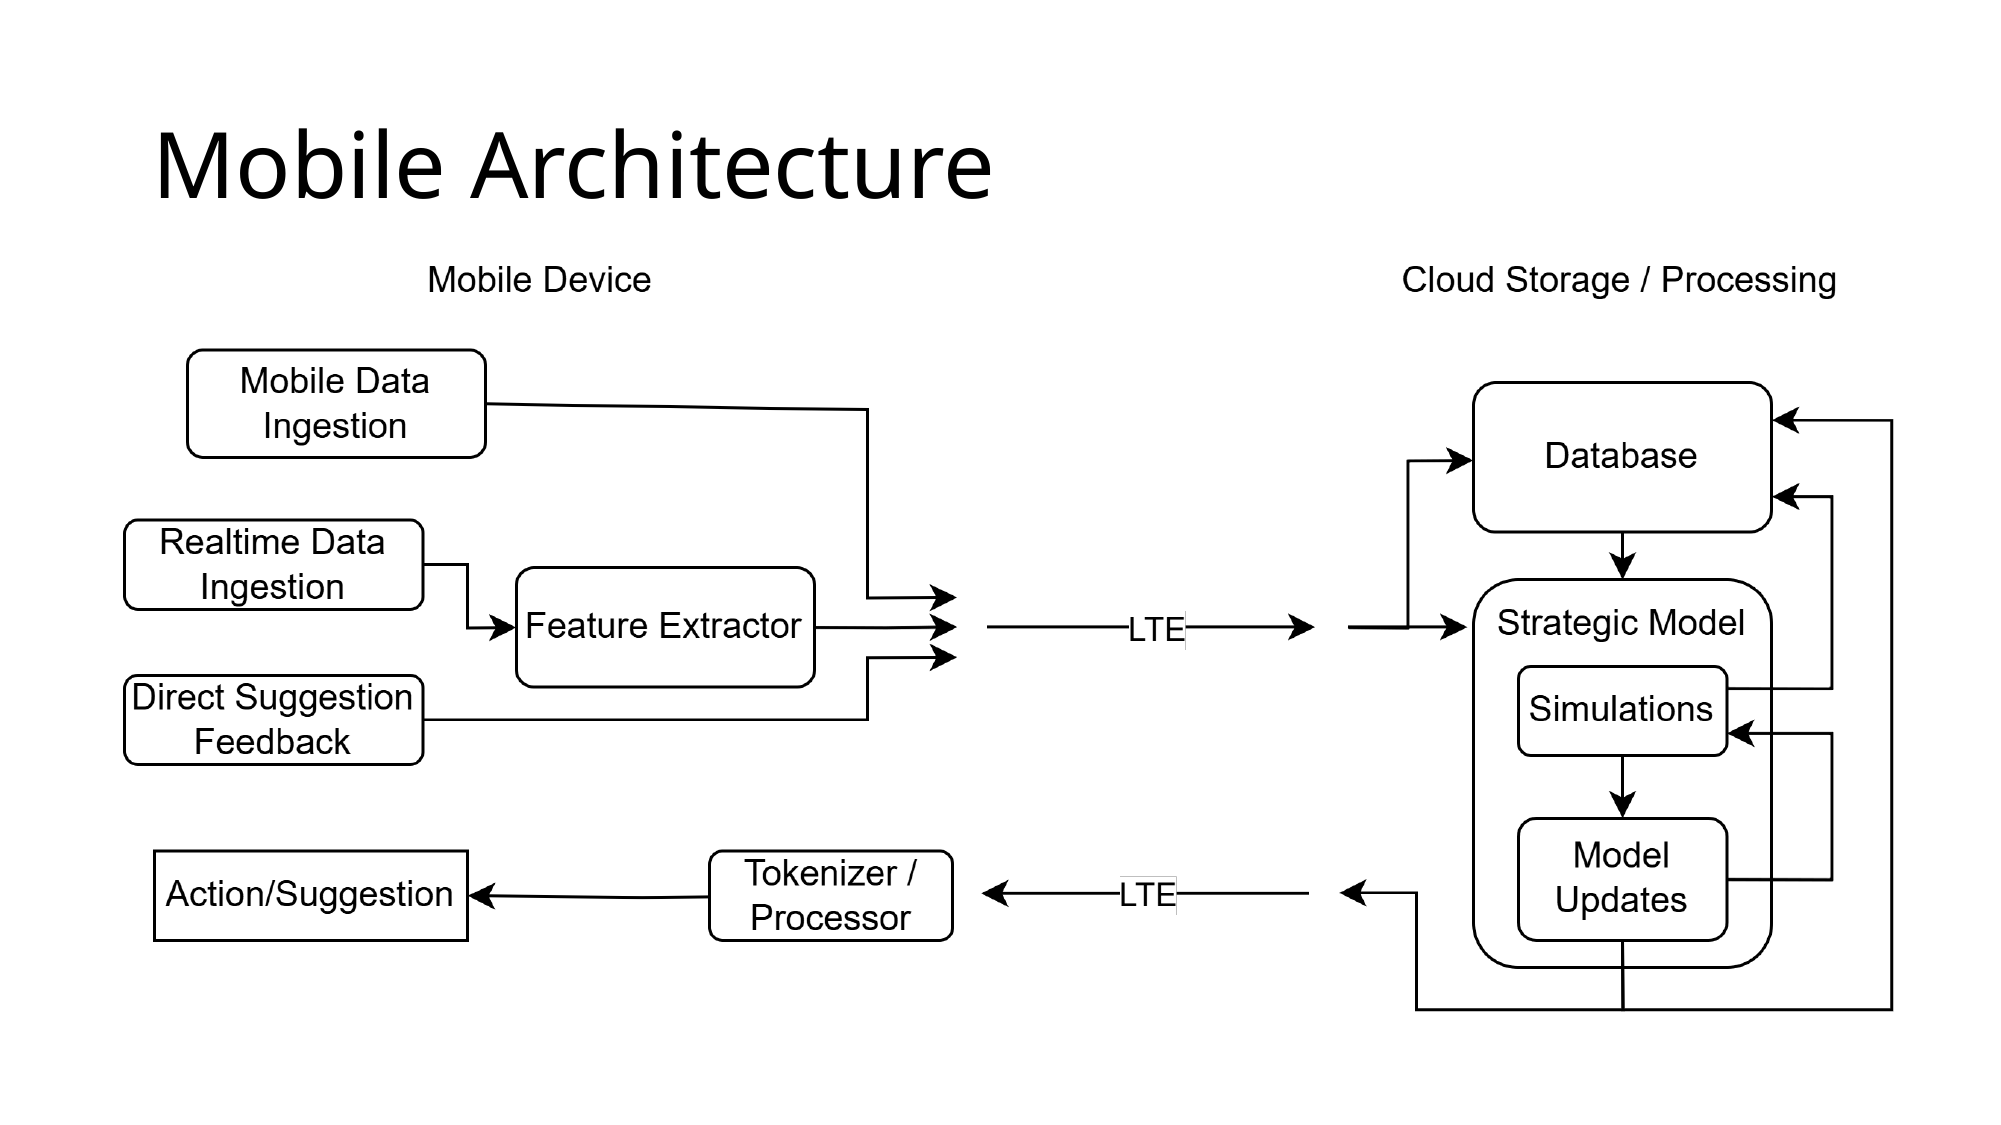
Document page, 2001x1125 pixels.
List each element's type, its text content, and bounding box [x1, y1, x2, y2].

title Mobile Architecture [137, 59, 1863, 204]
picture [93, 204, 1950, 1065]
